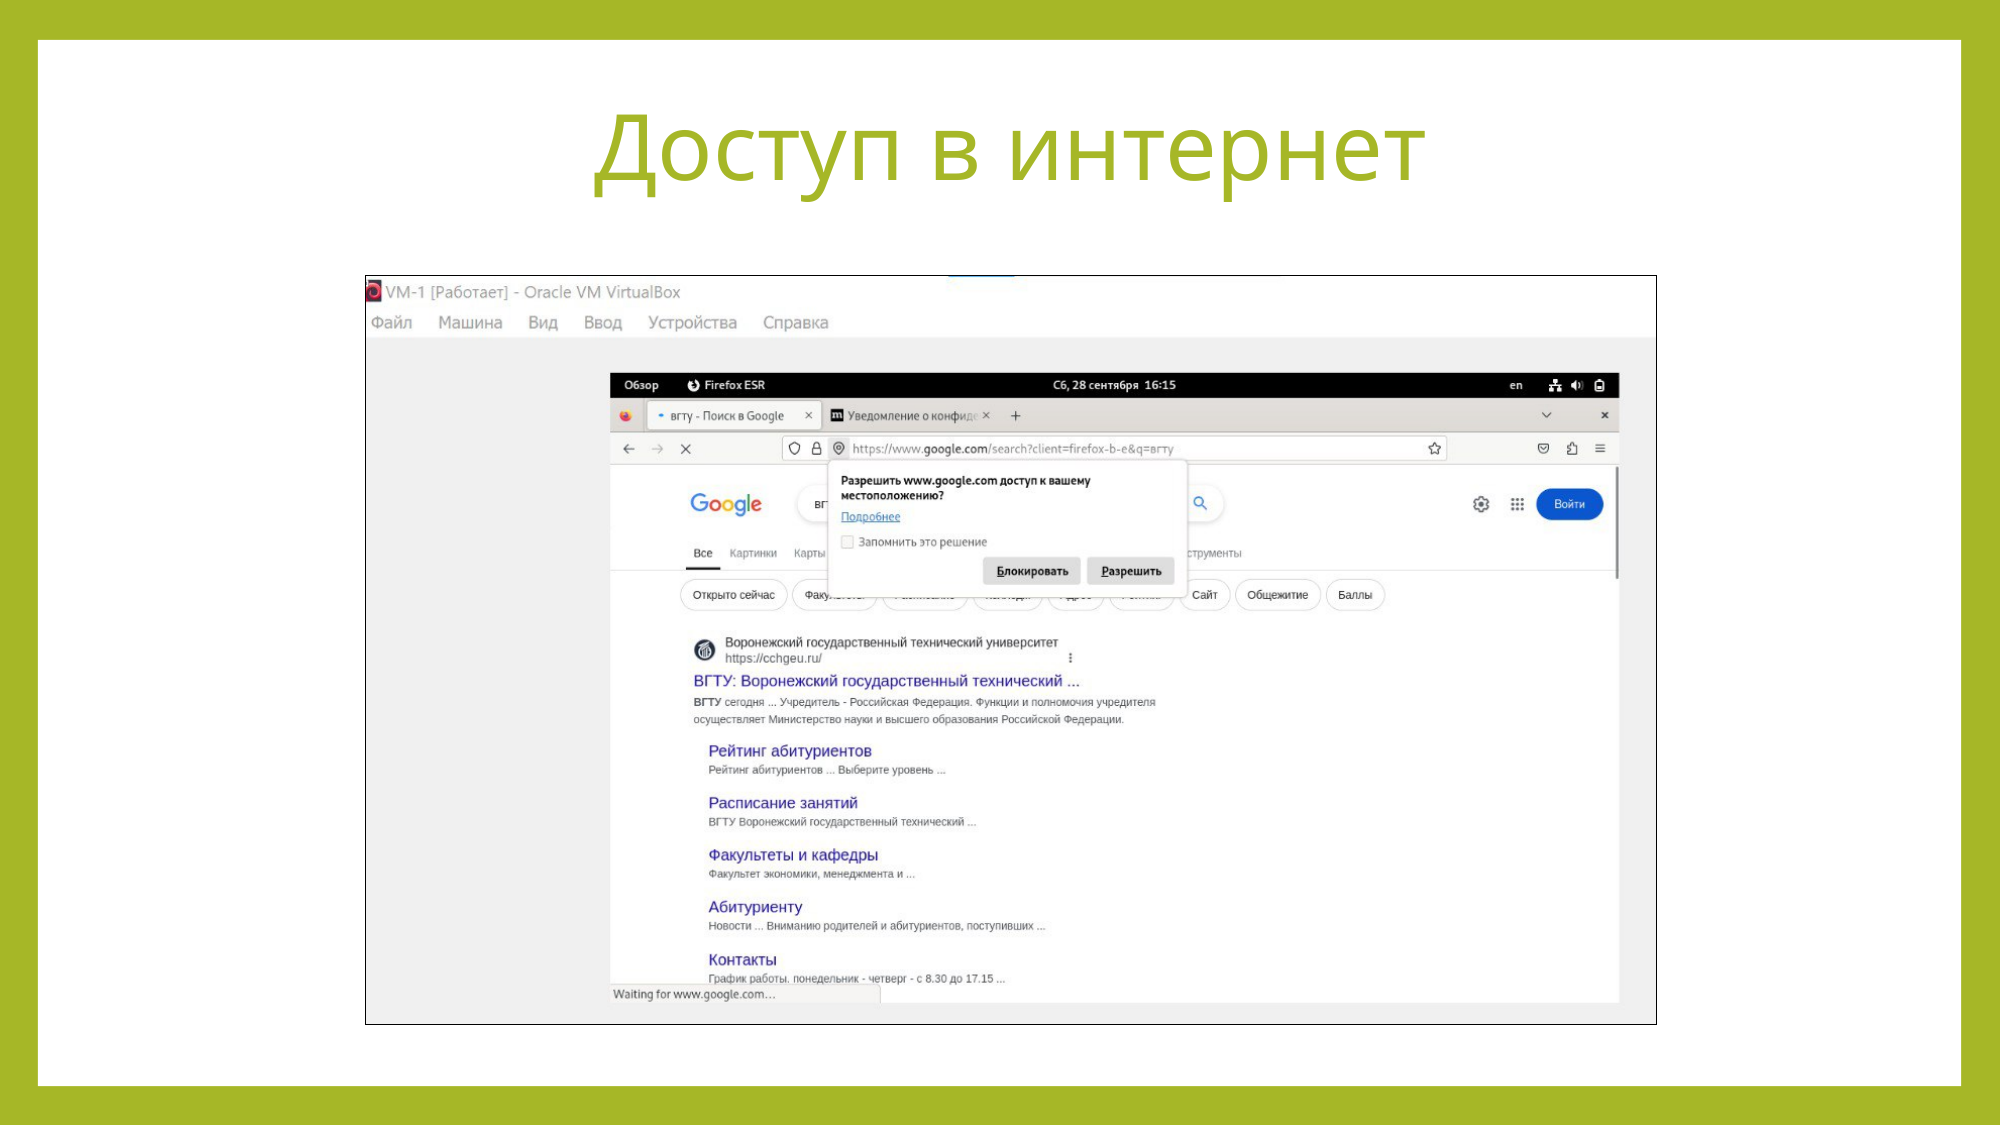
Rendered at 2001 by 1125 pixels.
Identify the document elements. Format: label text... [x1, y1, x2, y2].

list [365, 275, 1657, 1026]
title Доступ в интернет [46, 39, 1976, 262]
